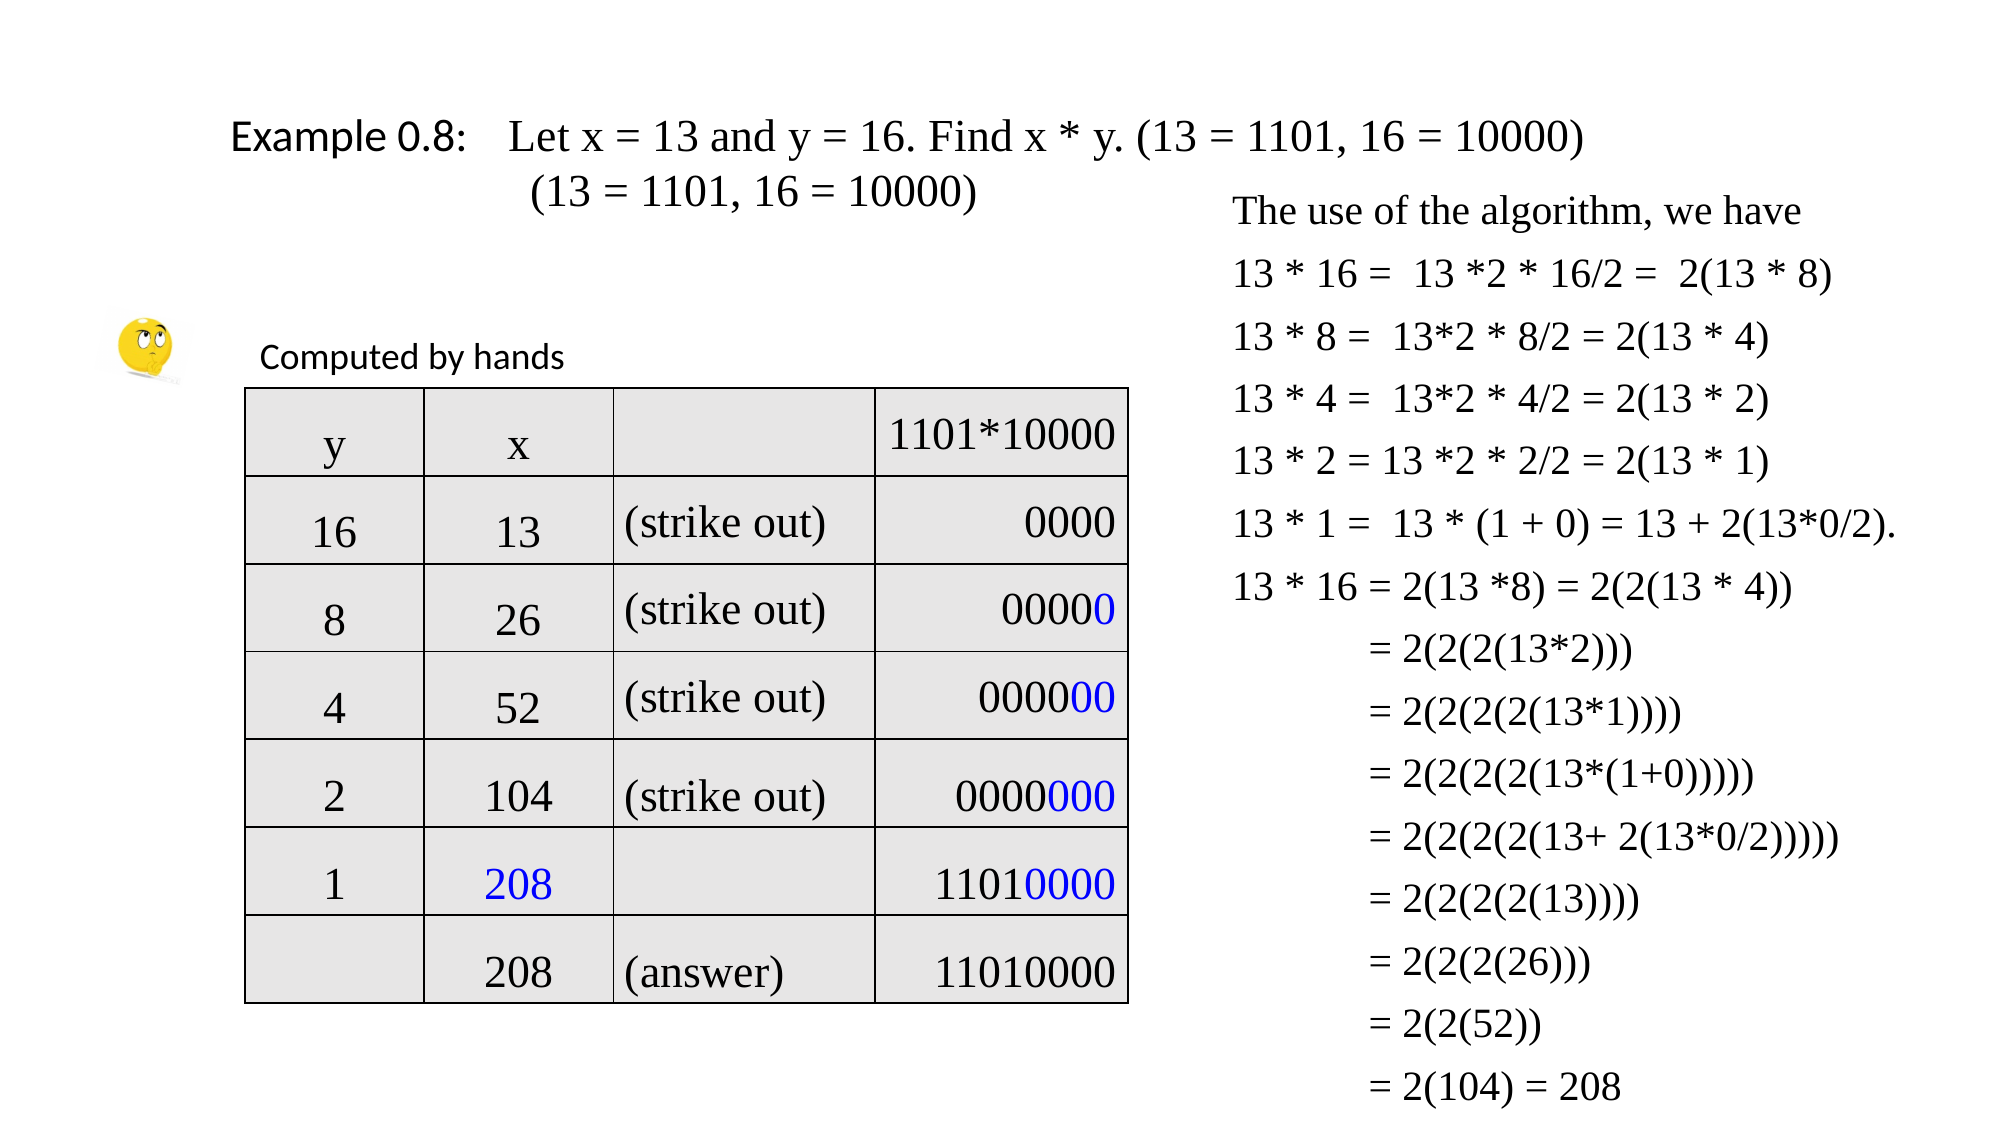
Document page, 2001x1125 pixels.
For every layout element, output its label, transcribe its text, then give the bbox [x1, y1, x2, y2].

table_cell (strike out) [614, 652, 874, 738]
table_cell 2 [246, 740, 423, 826]
table_cell (strike out) [614, 565, 874, 651]
text_box Computed by hands [244, 324, 615, 385]
text_box Example 0.8: Let x = 13 and y = 16. Find x * y. (13 = 1101, 16 = 10000) (13 = 1101, 16 = 10000) [215, 98, 1740, 278]
table_header 1101*10000 [876, 389, 1127, 475]
table_header y [246, 389, 423, 475]
table_cell 0000 [876, 477, 1127, 563]
table_cell 208 [425, 828, 613, 914]
table_cell (strike out) [614, 477, 874, 563]
picture [95, 306, 194, 387]
table_cell 00000 [876, 565, 1127, 651]
text_box The use of the algorithm, we have 13 * 16 = 13 *2 * 16/2 = 2(13 * 8) 13 * 8 = 13*2 * 8/2 = 2(13 * 4) 13 * 4 = 13*2 * 4/2 = 2(13 * 2) 13 * 2 = 13 *2 * 2/2 = 2(13 * 1) 13 * 1 = 13 * (1 + 0) = 13 + 2(13*0/2). 13 * 16 = 2(13 *8) = 2(2(13 * 4)) = 2(2(2(13*2))) = 2(2(2(2(13*1)))) = 2(2(2(2(13*(1+0))))) = 2(2(2(2(13+ 2(13*0/2))))) = 2(2(2(2(13)))) = 2(2(2(26))) = 2(2(52)) = 2(104) = 208 [1217, 175, 1931, 1117]
table_cell 13 [425, 477, 613, 563]
table_cell 11010000 [876, 828, 1127, 914]
table_cell 4 [246, 652, 423, 738]
table_cell (answer) [614, 916, 874, 1002]
table_header x [425, 389, 613, 475]
table_cell 8 [246, 565, 423, 651]
table_header [614, 389, 874, 475]
table_cell 104 [425, 740, 613, 826]
table_cell [614, 828, 874, 914]
table_cell [246, 916, 423, 1002]
table_cell 11010000 [876, 916, 1127, 1002]
table_cell 1 [246, 828, 423, 914]
table_cell 0000000 [876, 740, 1127, 826]
table_cell (strike out) [614, 740, 874, 826]
table_cell 000000 [876, 652, 1127, 738]
table_cell 52 [425, 652, 613, 738]
table_cell 16 [246, 477, 423, 563]
table_cell 26 [425, 565, 613, 651]
table_cell 208 [425, 916, 613, 1002]
